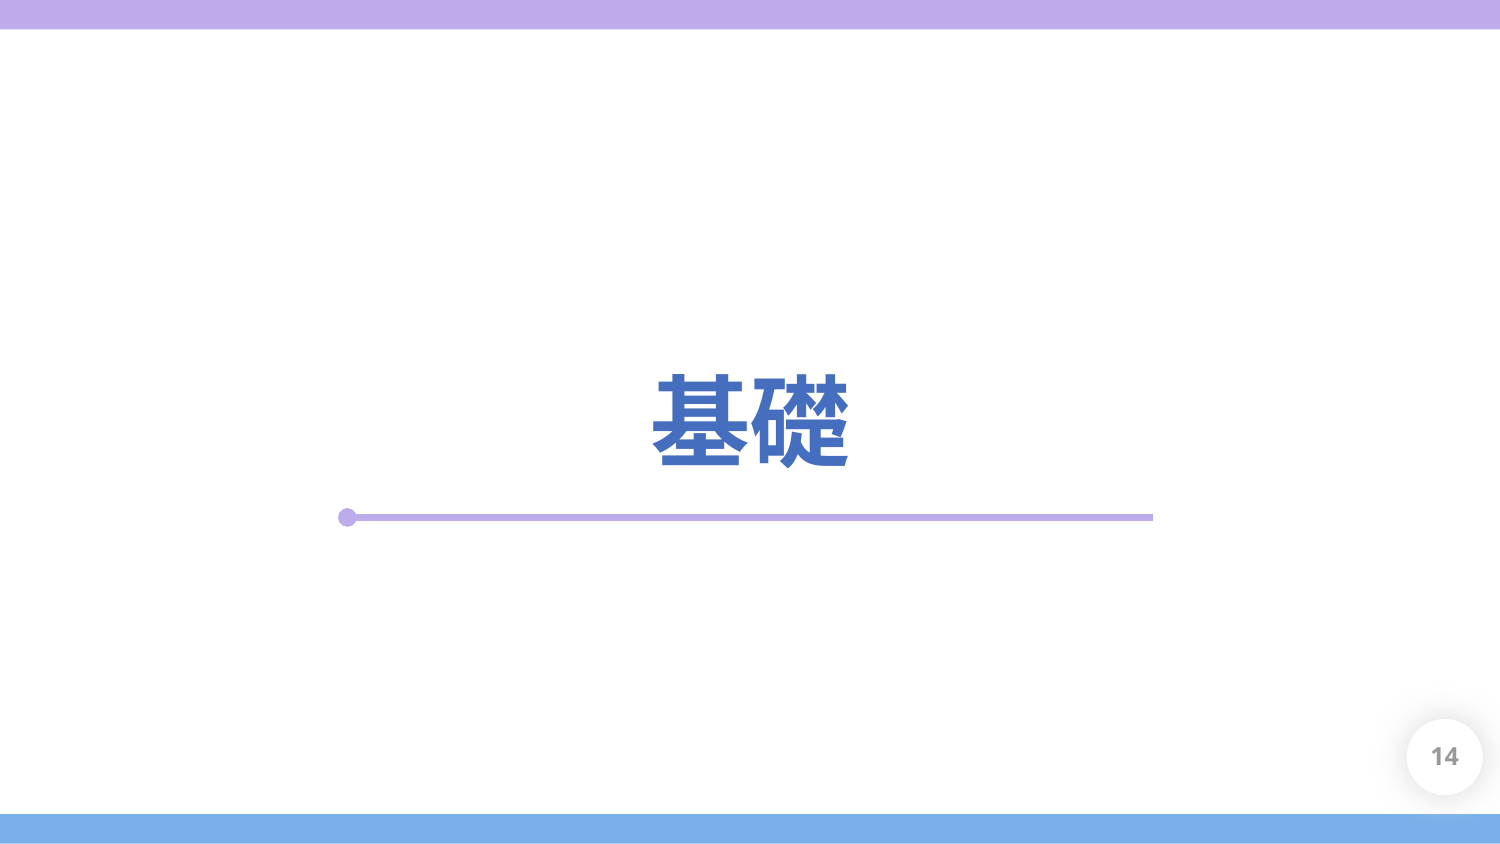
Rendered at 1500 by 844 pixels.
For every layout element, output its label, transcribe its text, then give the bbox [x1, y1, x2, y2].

text_box [0, 814, 1500, 844]
slide_number ‹#› [1406, 719, 1483, 796]
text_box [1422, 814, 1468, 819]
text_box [213, 325, 1289, 518]
text_box [0, 0, 1500, 30]
